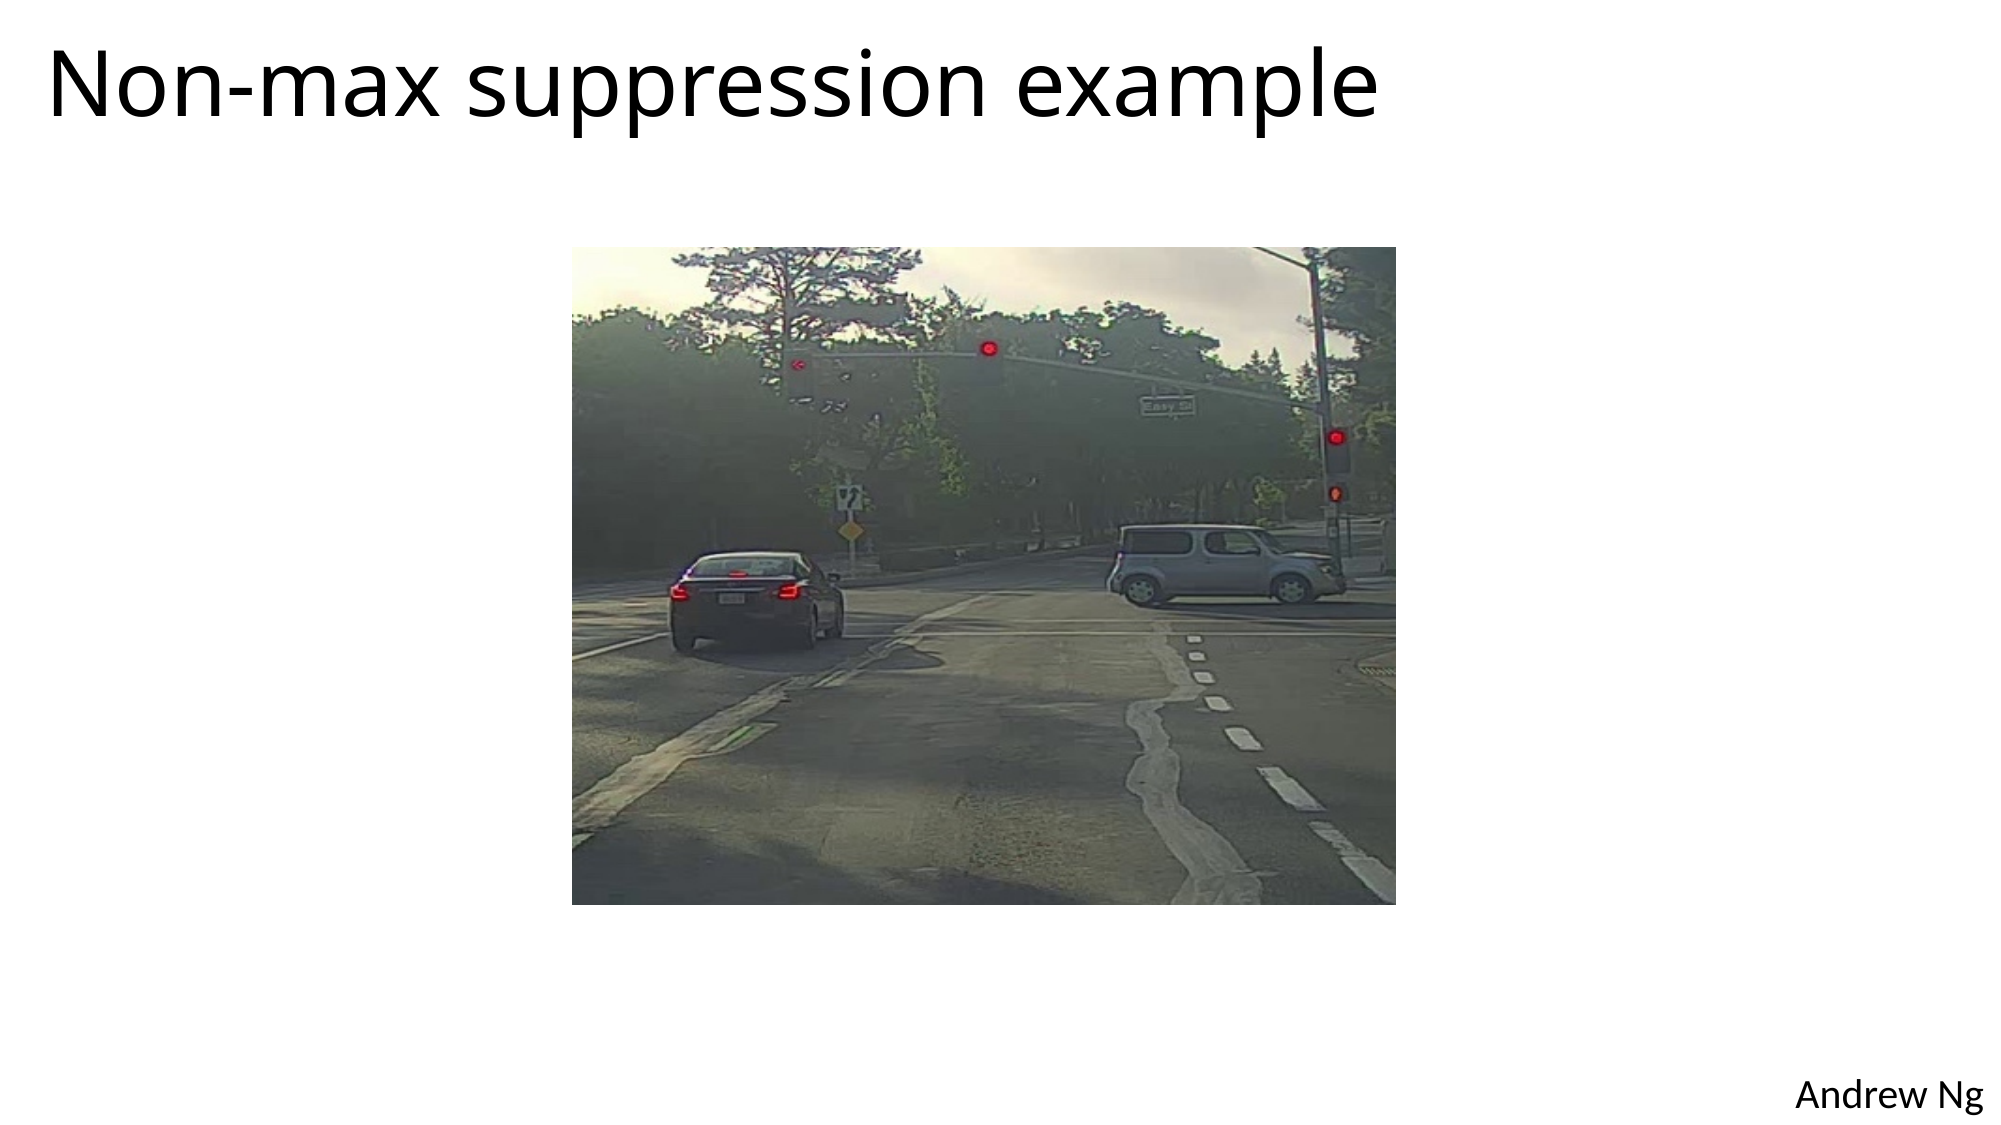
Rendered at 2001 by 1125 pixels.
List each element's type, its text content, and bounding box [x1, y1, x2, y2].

title Non-max suppression example [30, 29, 2000, 248]
picture [572, 247, 1396, 905]
